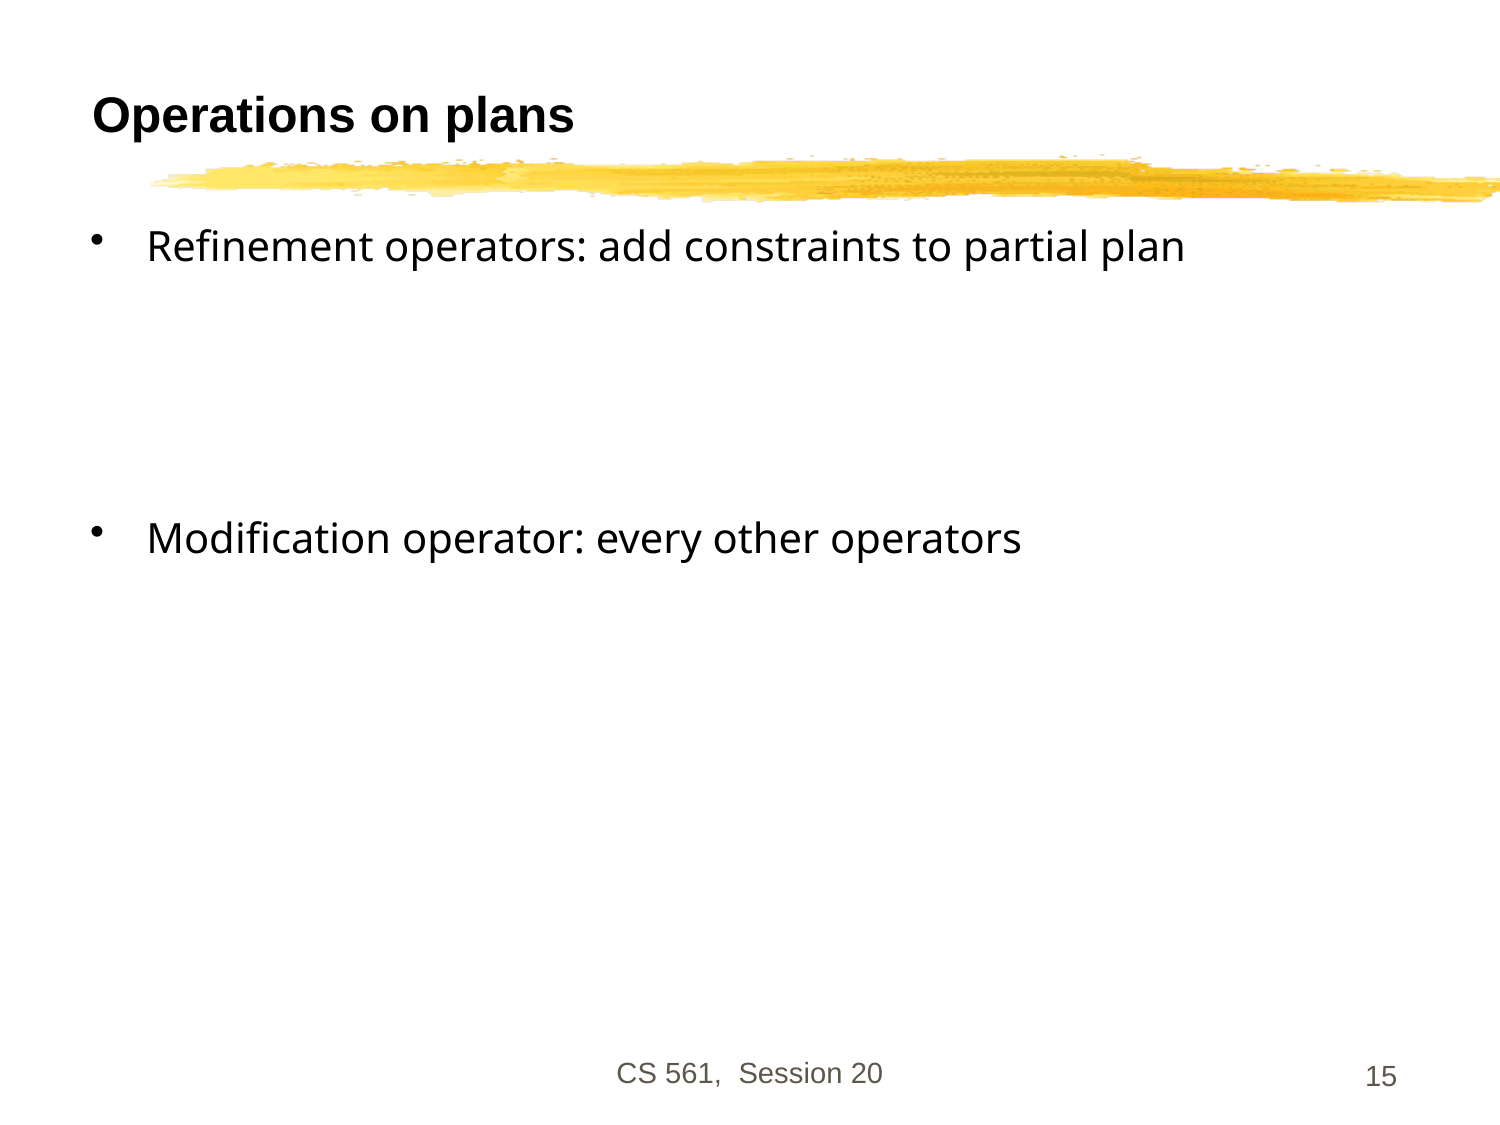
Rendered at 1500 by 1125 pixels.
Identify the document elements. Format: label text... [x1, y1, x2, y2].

picture [150, 149, 1500, 213]
list Refinement operators: add constraints to partial plan Modification operator: every other operators [74, 212, 1417, 994]
footer CS 561, Session 20 [512, 1021, 988, 1098]
title Operations on plans [76, 37, 1415, 151]
slide_number 15 [1099, 1024, 1413, 1101]
